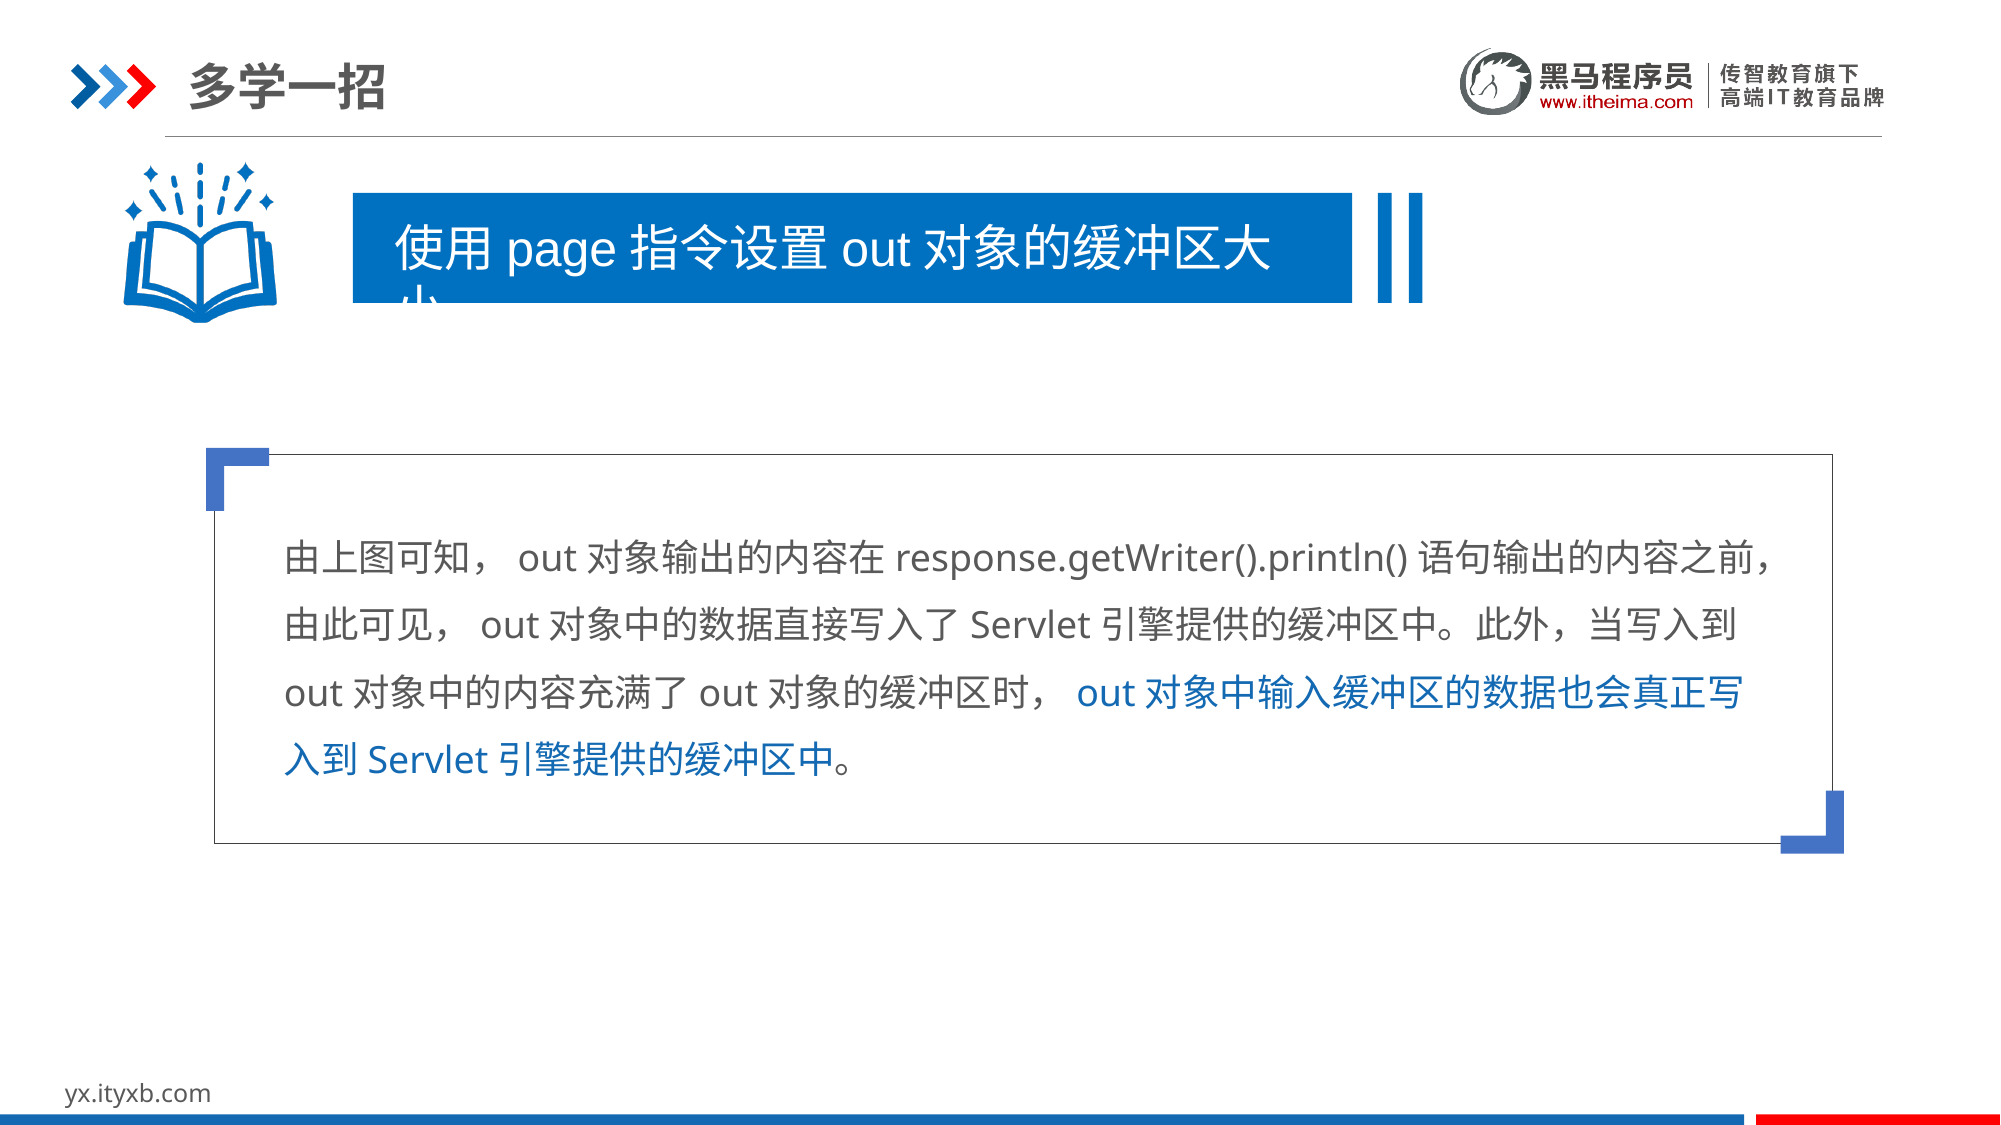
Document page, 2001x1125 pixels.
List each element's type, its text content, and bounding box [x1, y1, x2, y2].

text_box [205, 447, 270, 512]
text_box [1377, 192, 1393, 304]
text_box [352, 192, 1353, 304]
text_box 多学一招 [187, 43, 827, 127]
picture [116, 158, 284, 326]
text_box 使用page指令设置out对象的缓冲区大小 [379, 209, 1322, 344]
picture [1460, 48, 1887, 115]
text_box [1780, 790, 1845, 855]
text_box [1408, 192, 1423, 304]
text_box [213, 453, 1834, 845]
